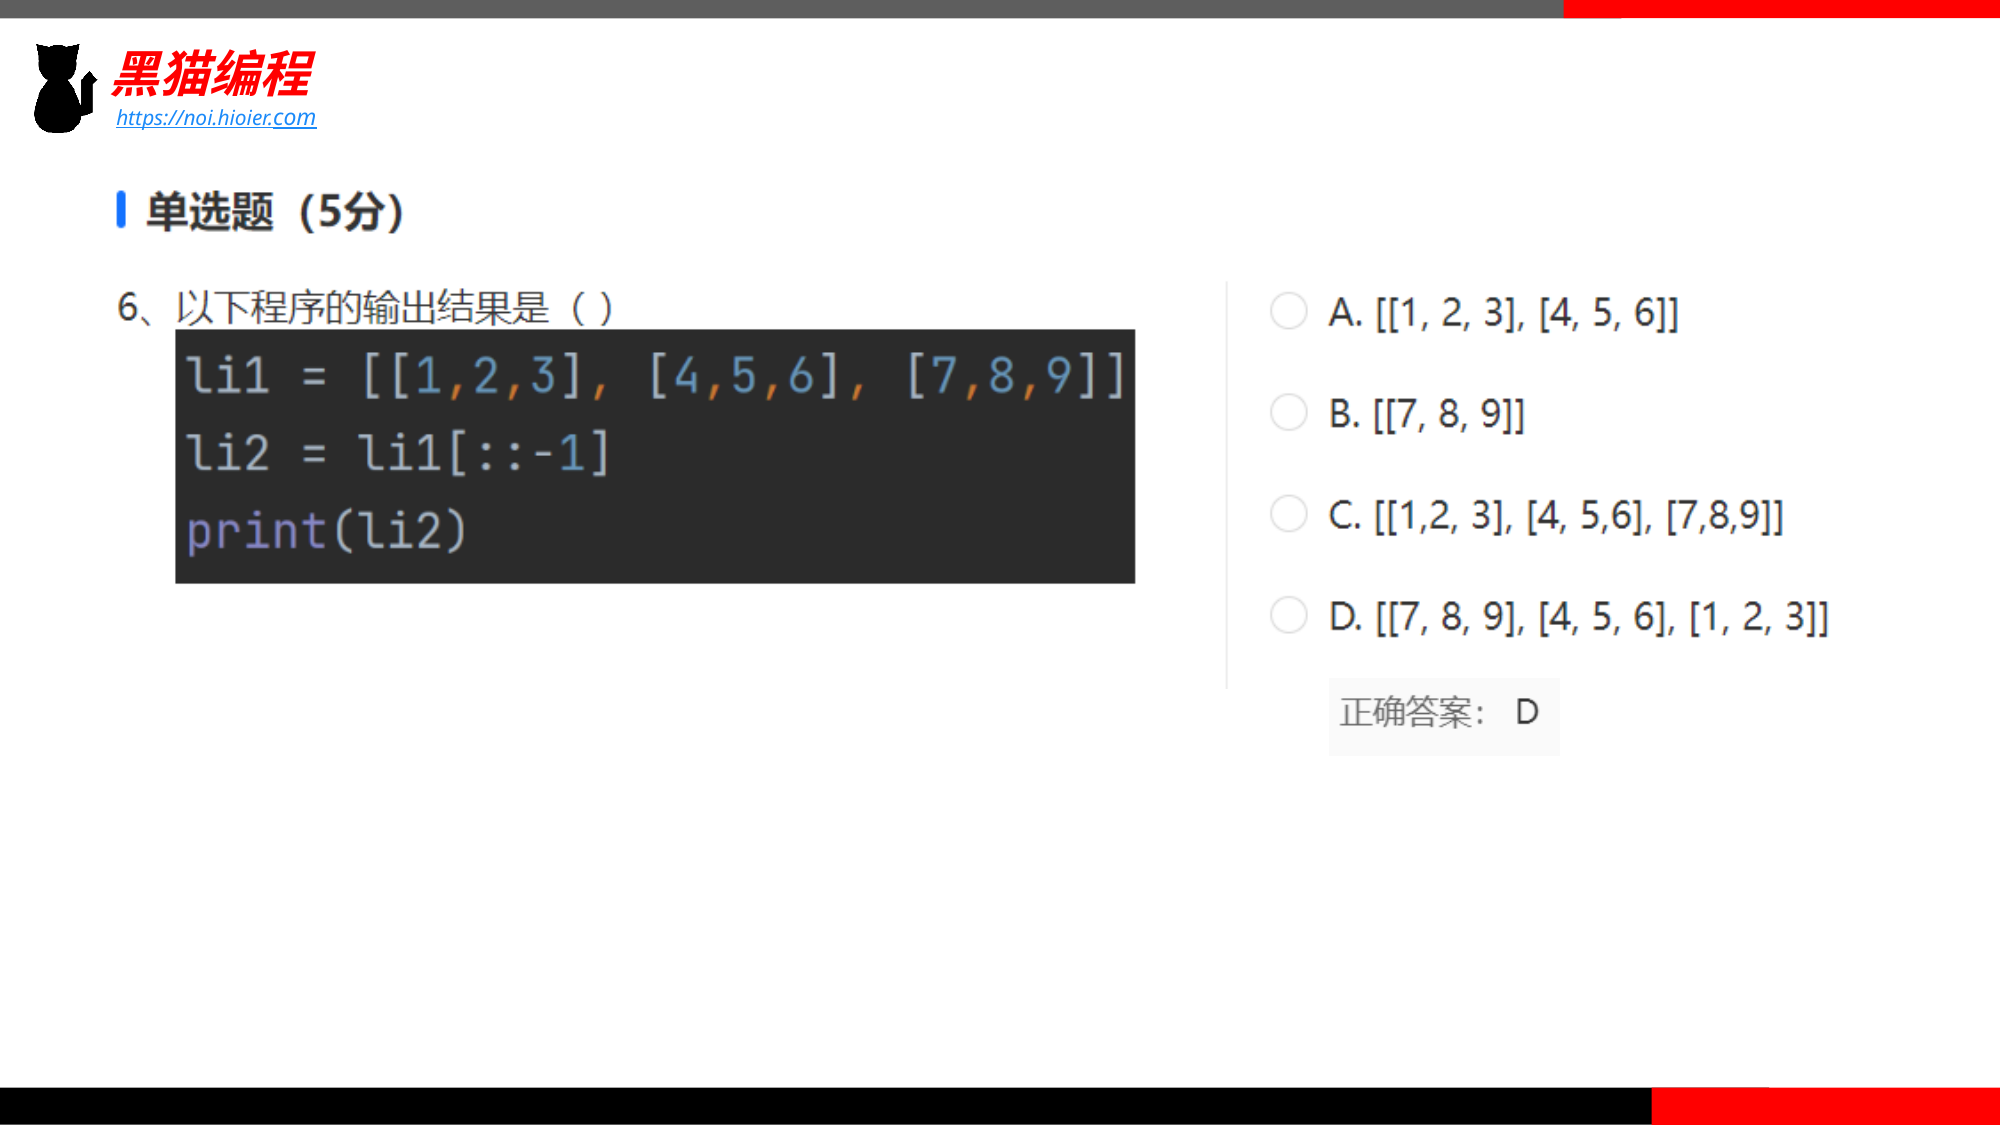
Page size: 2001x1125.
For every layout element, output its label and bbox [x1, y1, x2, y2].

picture [21, 44, 110, 133]
picture [94, 159, 1859, 756]
